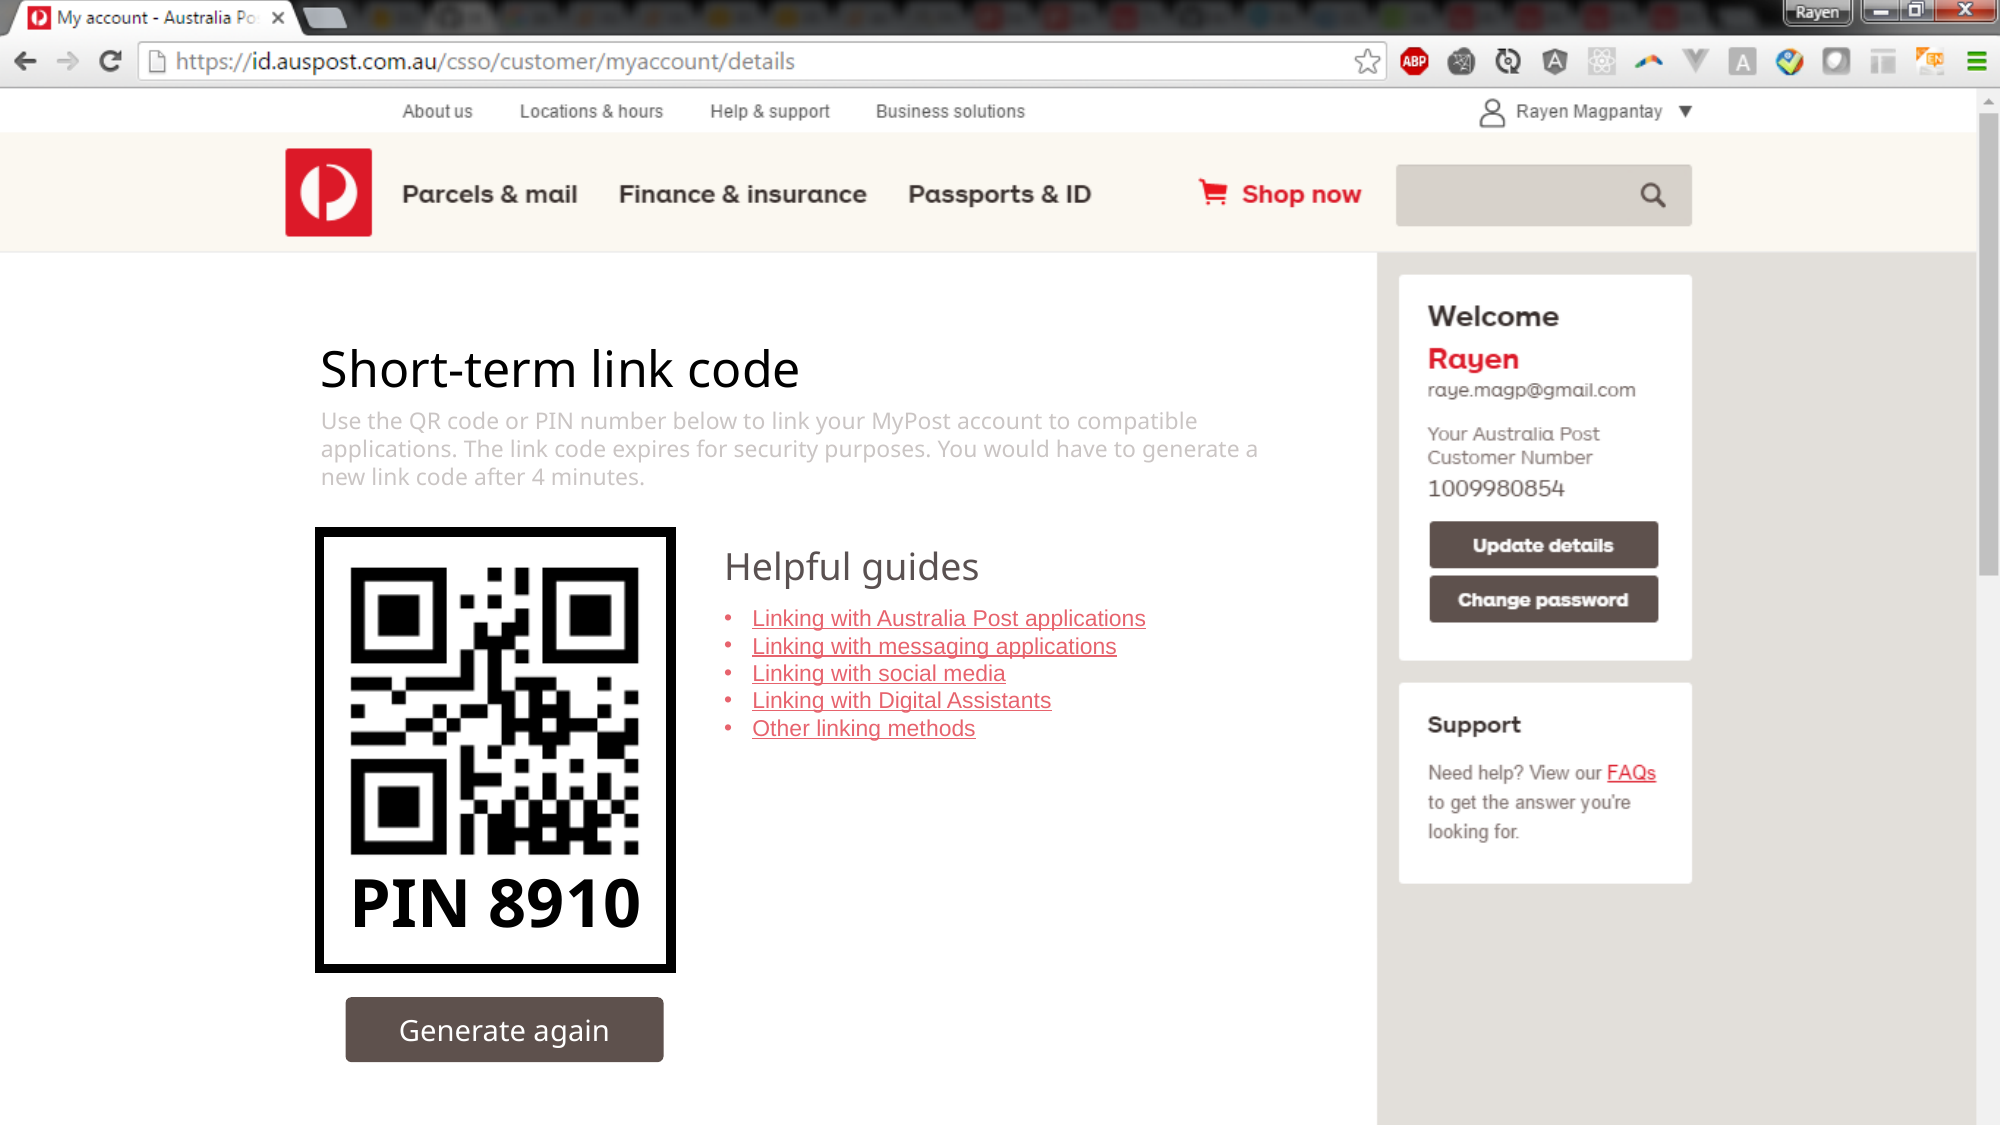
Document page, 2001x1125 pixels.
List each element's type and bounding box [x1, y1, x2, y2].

text_box [319, 532, 672, 969]
picture [0, 0, 2000, 1125]
